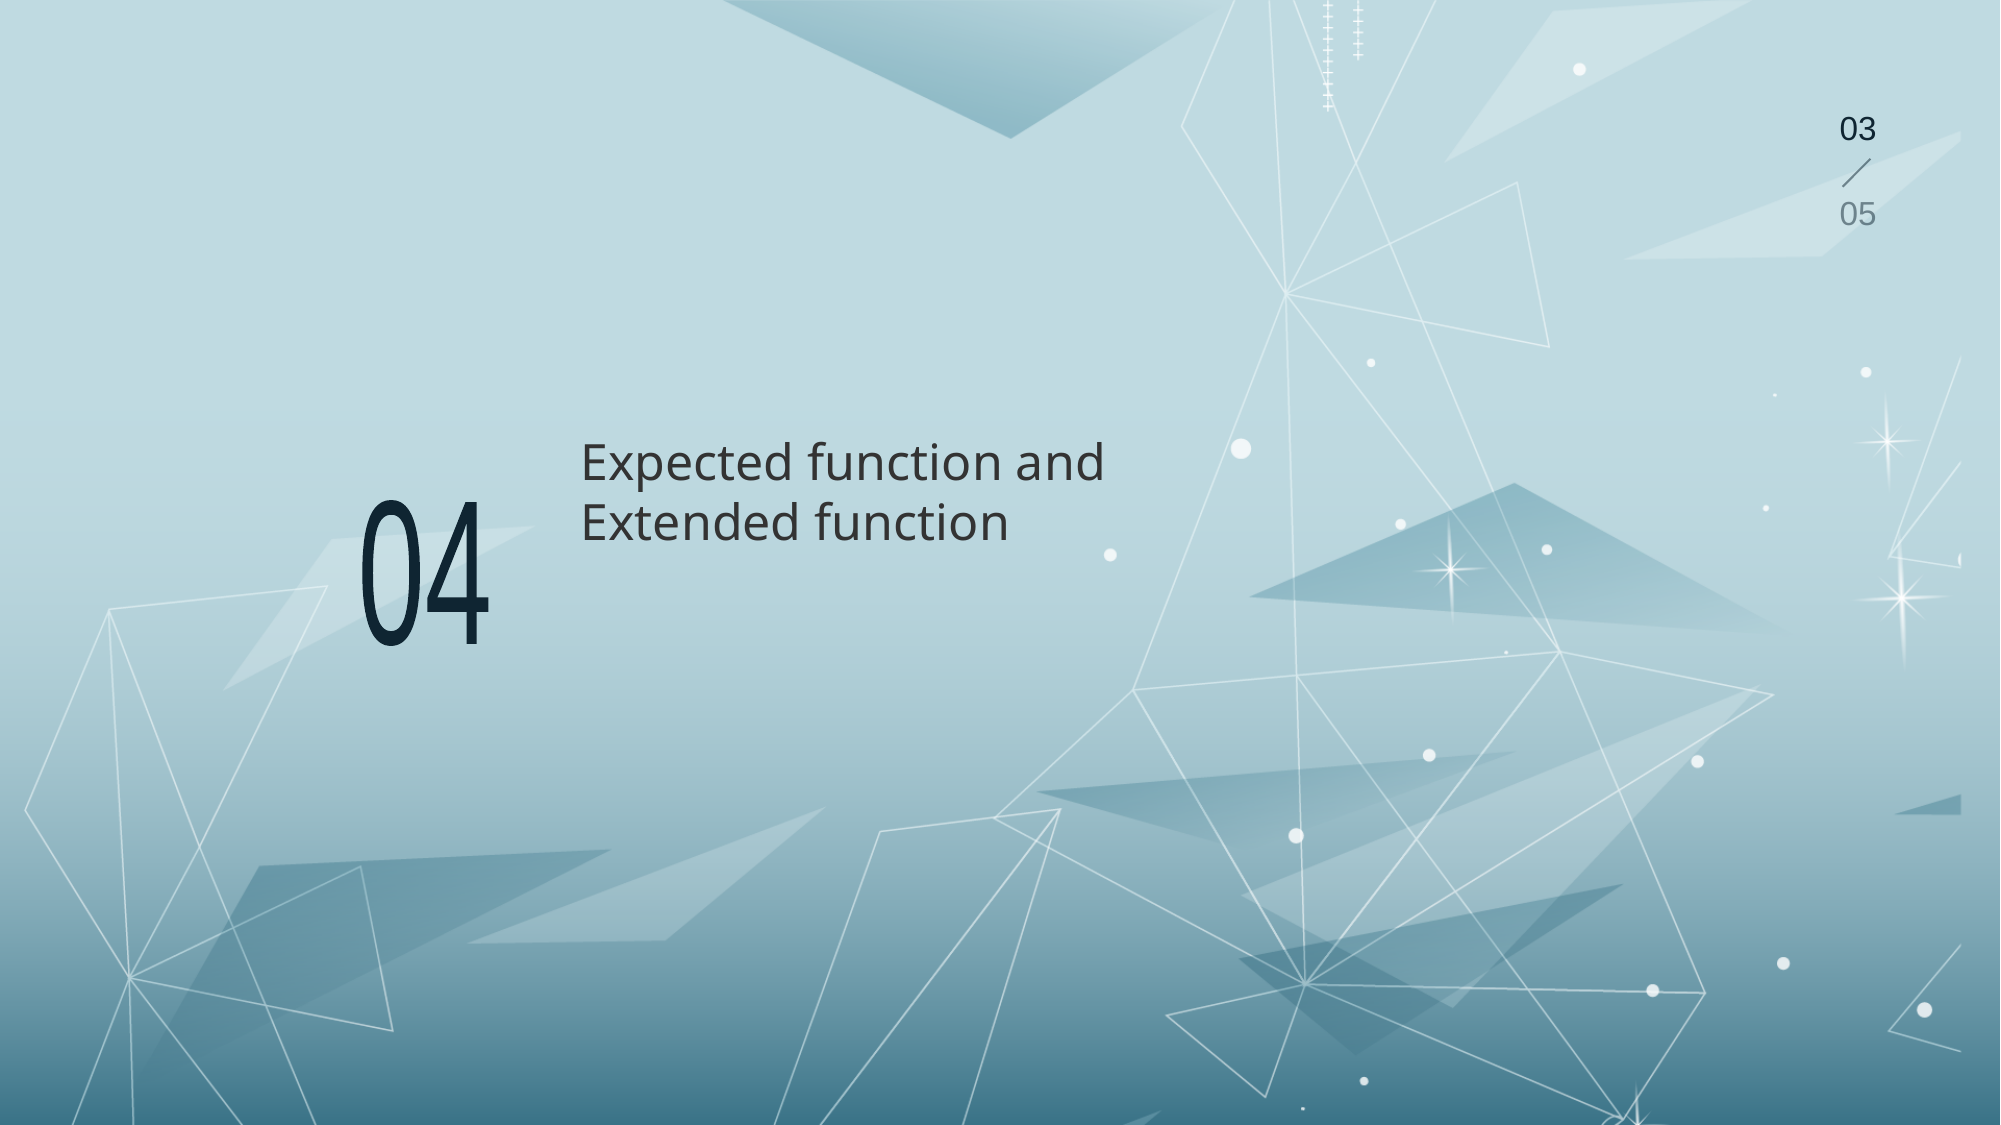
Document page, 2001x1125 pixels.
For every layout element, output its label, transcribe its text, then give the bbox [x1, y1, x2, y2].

title Expected function and Extended function [565, 372, 1211, 559]
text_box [1824, 99, 1892, 240]
picture [0, 0, 2000, 1125]
